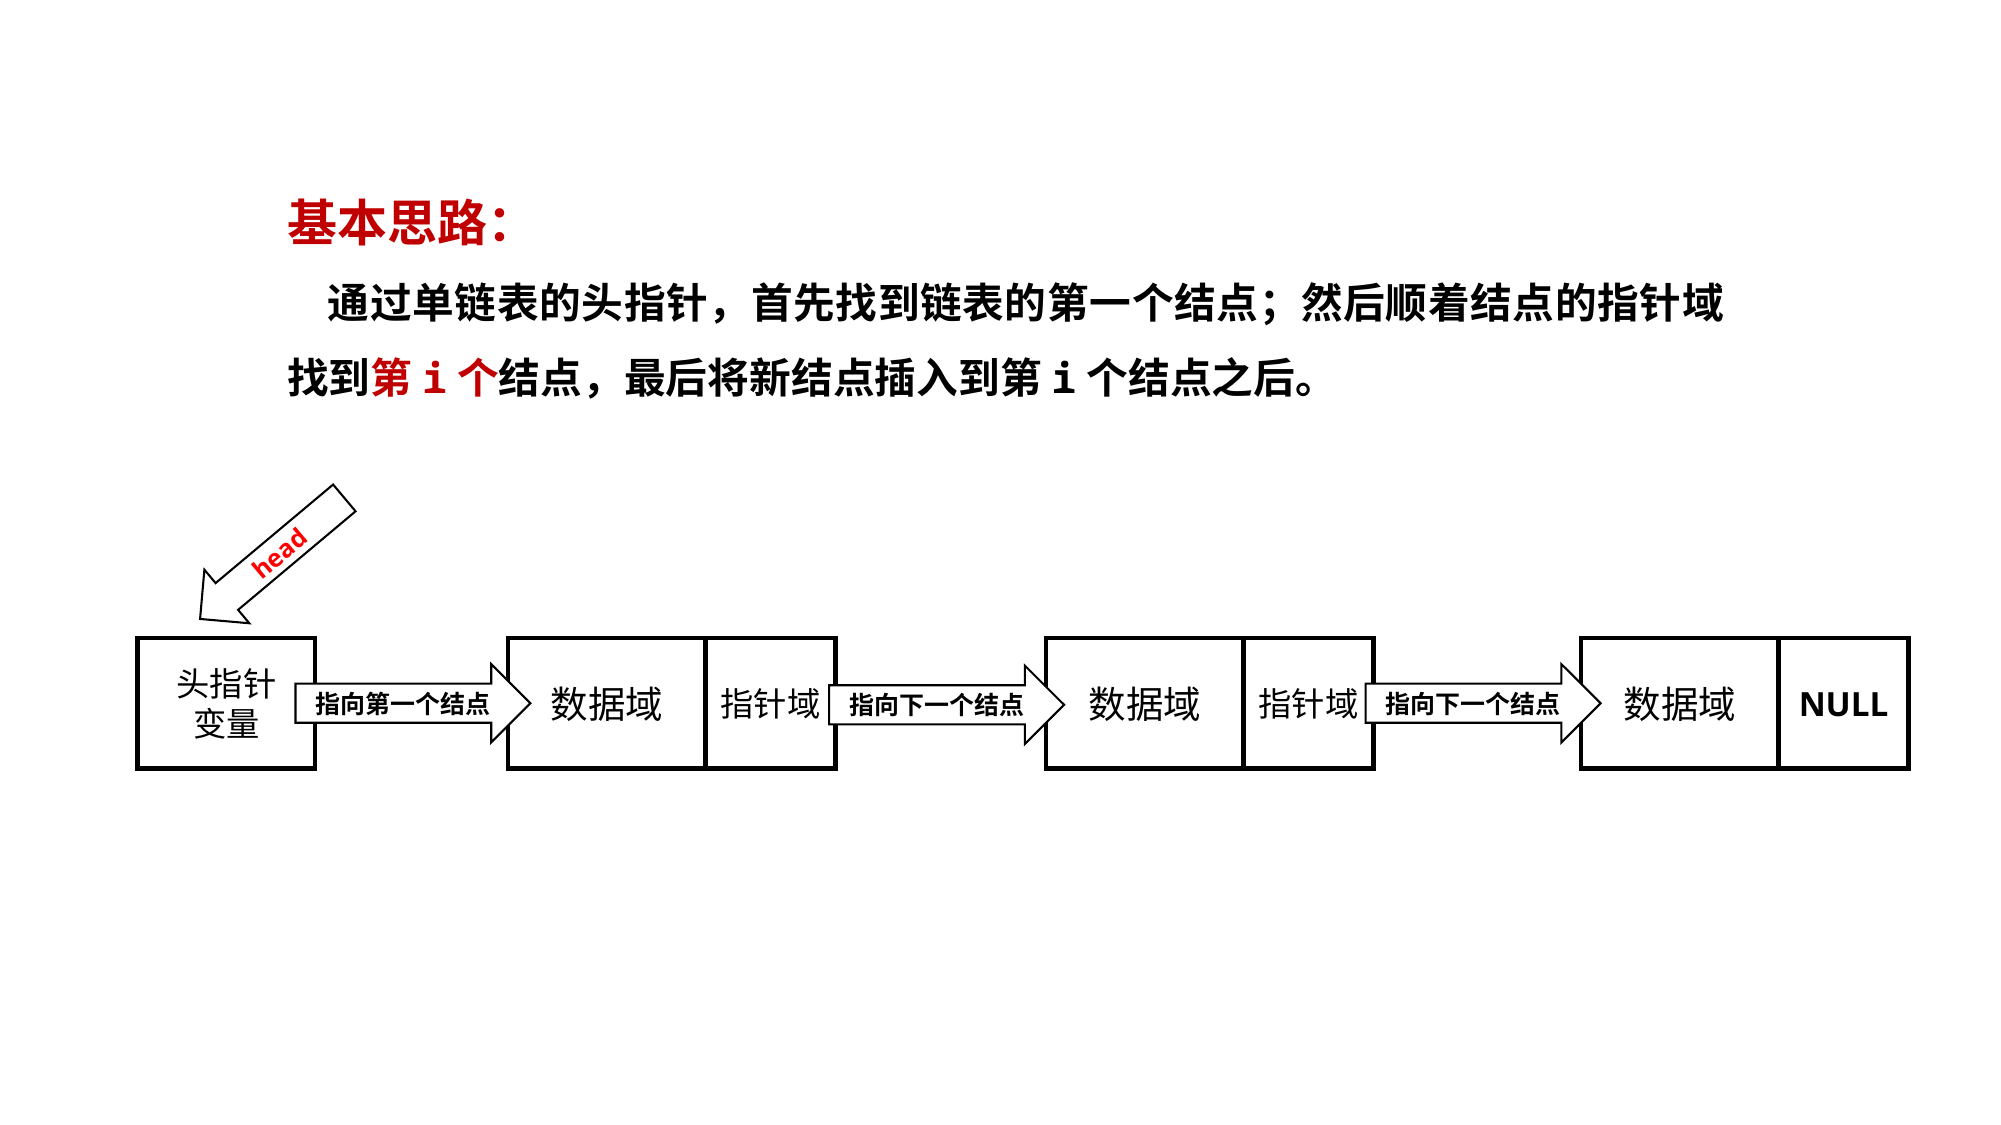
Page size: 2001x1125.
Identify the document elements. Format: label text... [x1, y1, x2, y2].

text_box 基本思路： 通过单链表的头指针，首先找到链表的第一个结点；然后顺着结点的指针域找到第i个结点，最后将新结点插入到第i个结点之后。 [272, 154, 1740, 410]
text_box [137, 637, 1909, 769]
text_box head [198, 483, 358, 625]
